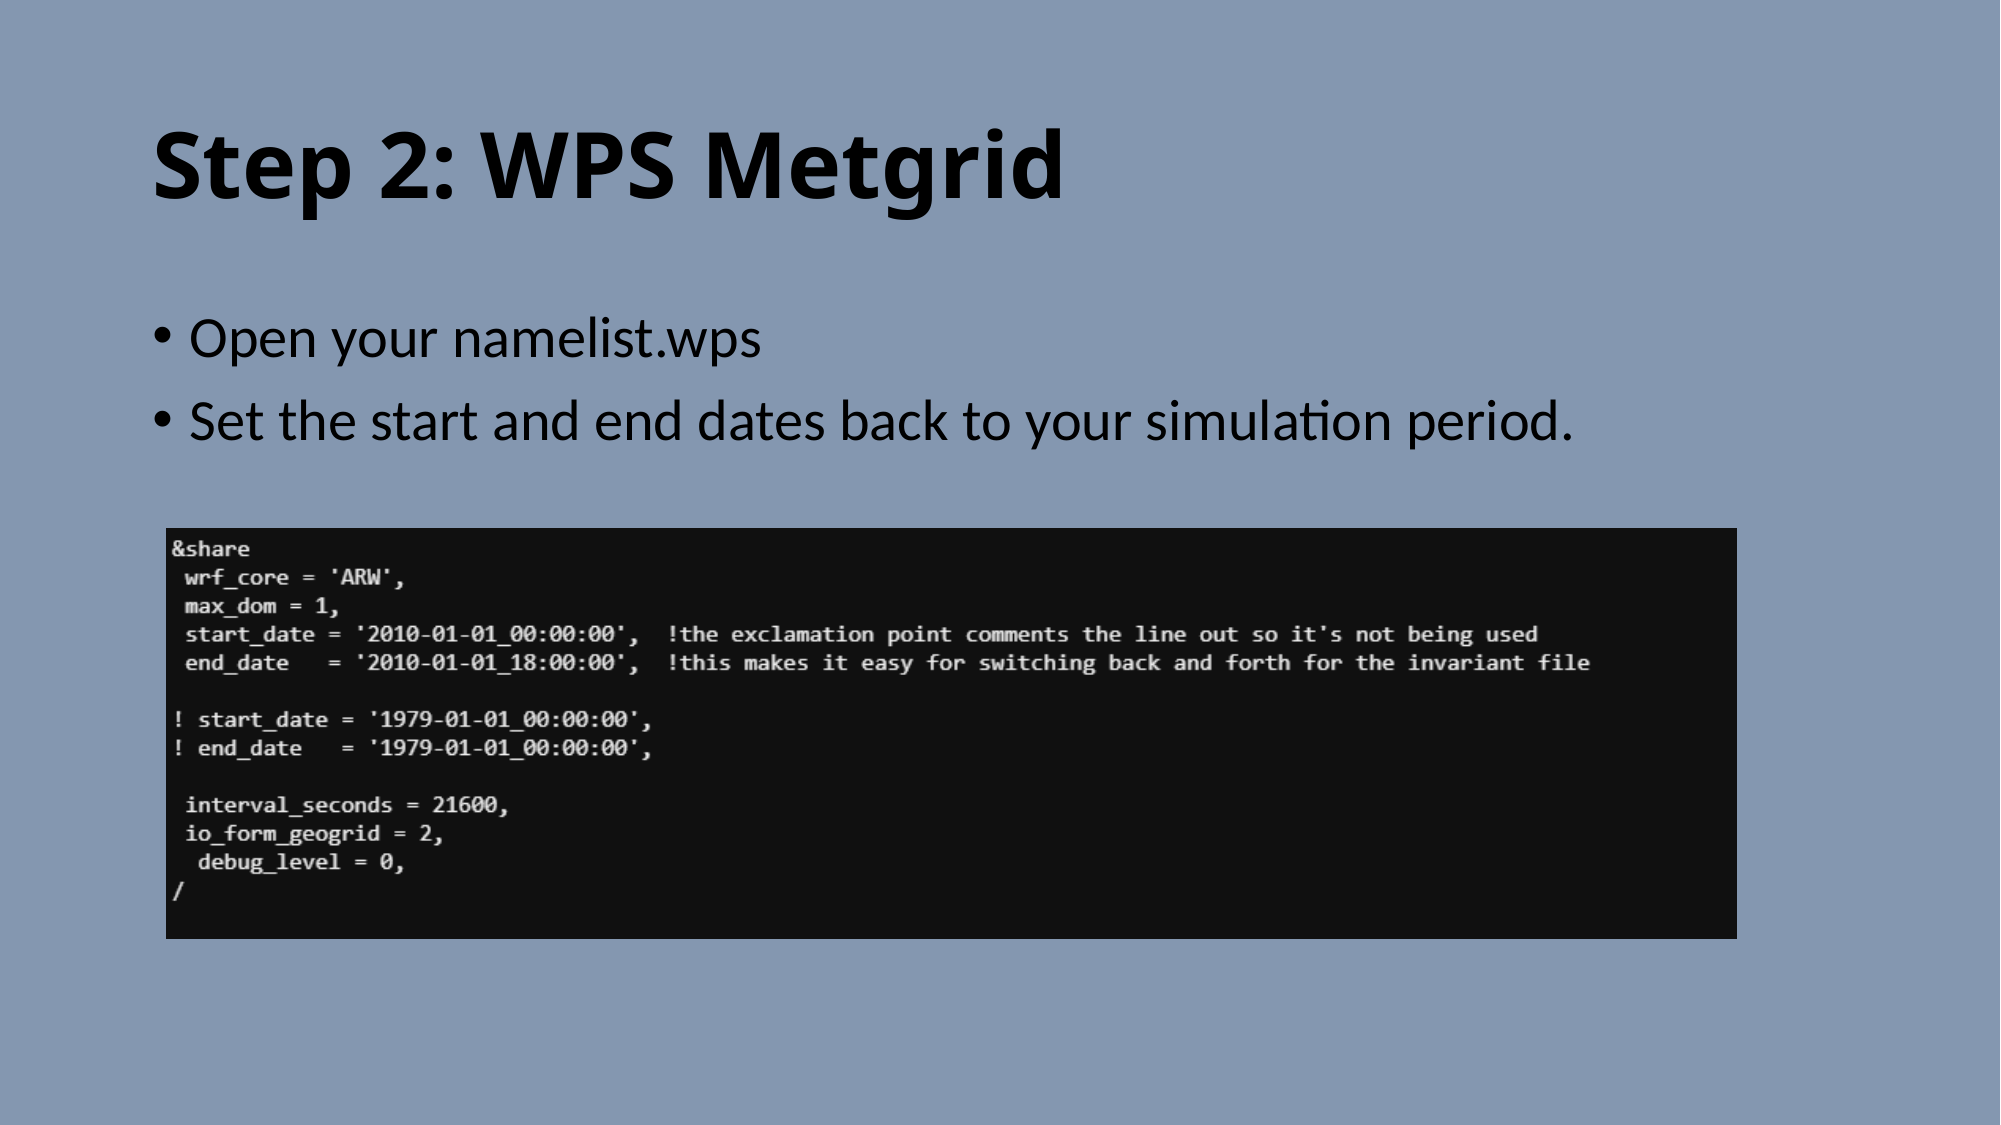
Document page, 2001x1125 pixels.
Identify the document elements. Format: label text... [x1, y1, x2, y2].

list Open your namelist.wps Set the start and end dates back to your simulation period. [137, 299, 1863, 1066]
picture [165, 528, 1737, 939]
title Step 2: WPS Metgrid [137, 59, 1863, 278]
